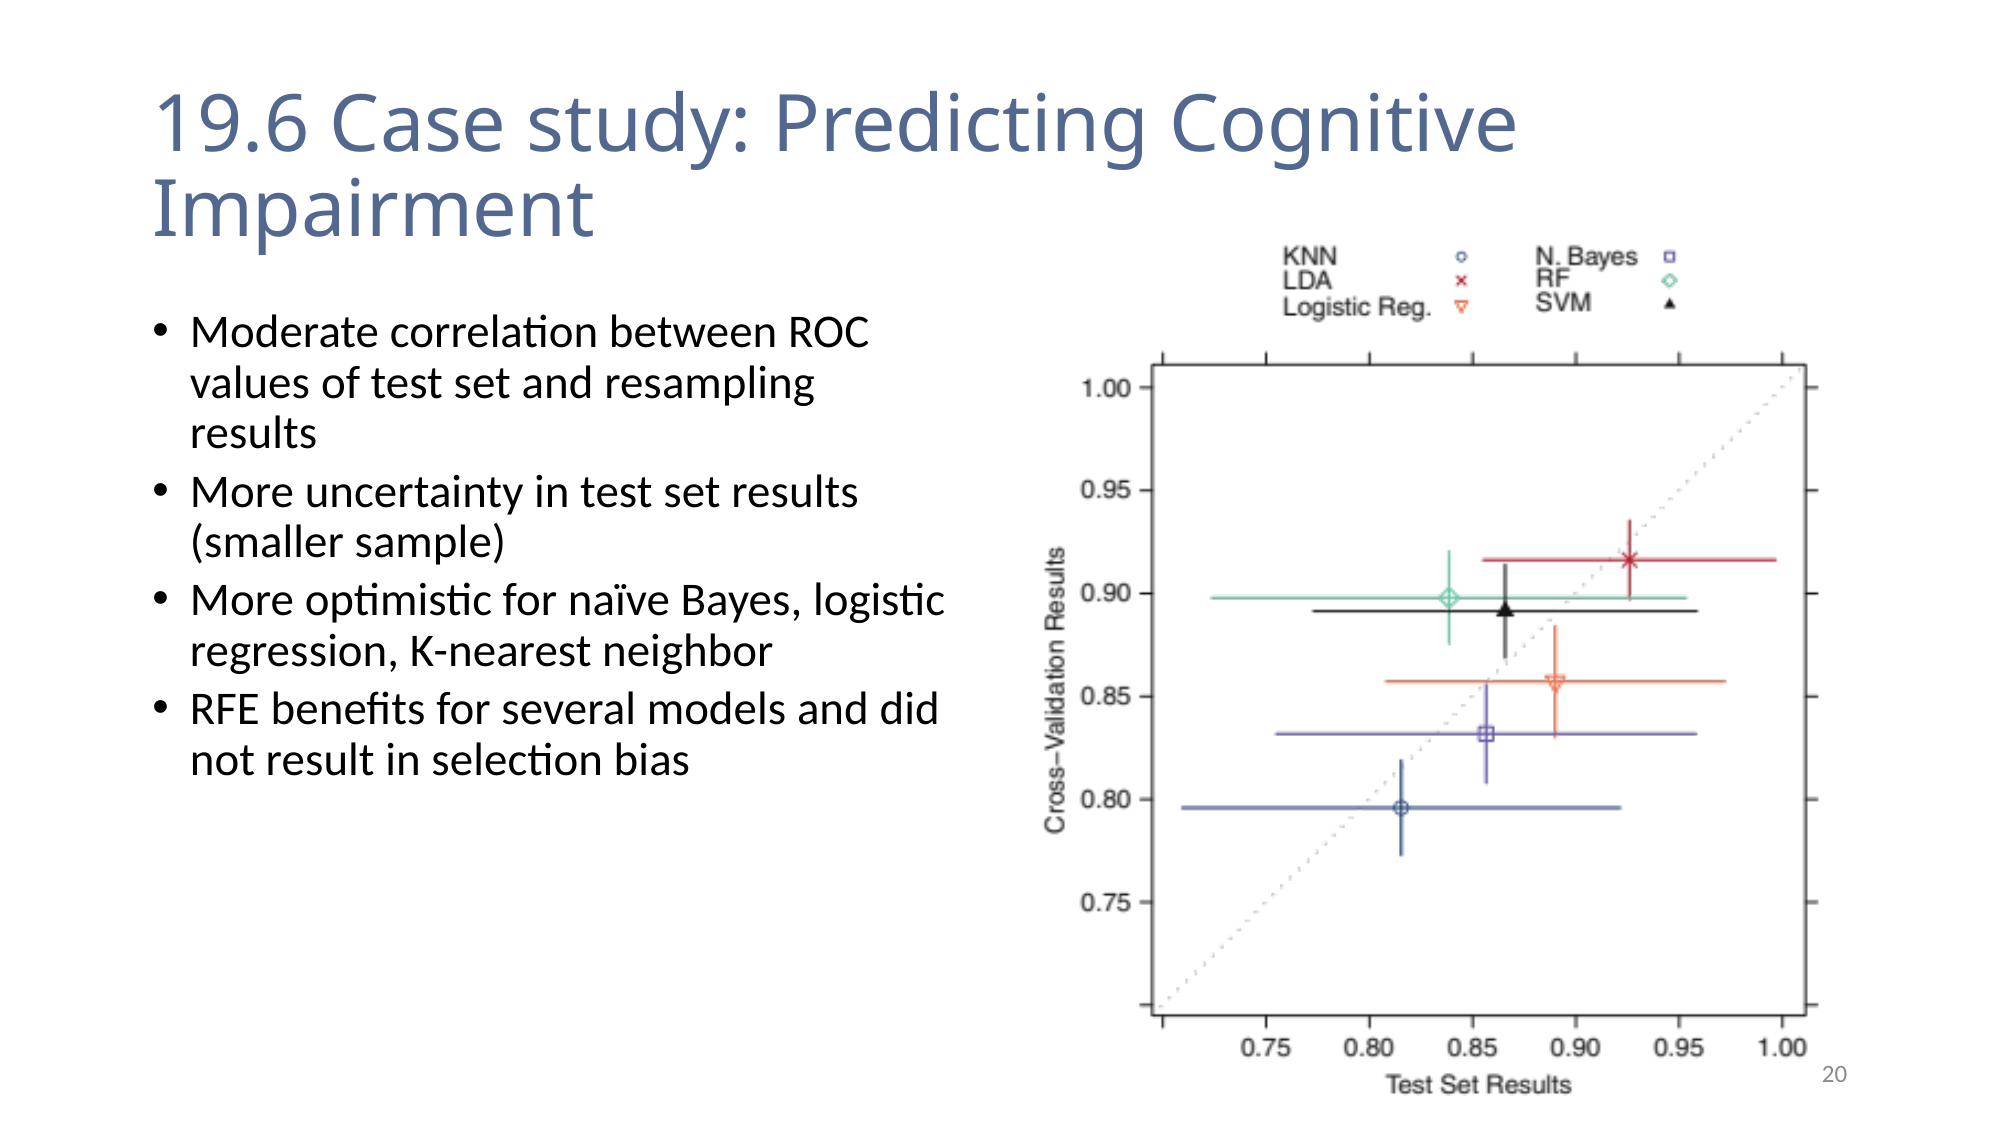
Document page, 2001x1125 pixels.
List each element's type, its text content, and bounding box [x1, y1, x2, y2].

title 19.6 Case study: Predicting Cognitive Impairment [137, 59, 1863, 278]
slide_number 20 [1825, 1042, 1863, 1103]
picture [1032, 237, 1825, 1103]
list Moderate correlation between ROC values of test set and resampling results More uncertainty in test set results (smaller sample) More optimistic for naïve Bayes, logistic regression, K-nearest neighbor RFE benefits for several models and did not result in selection bias [137, 299, 963, 1014]
